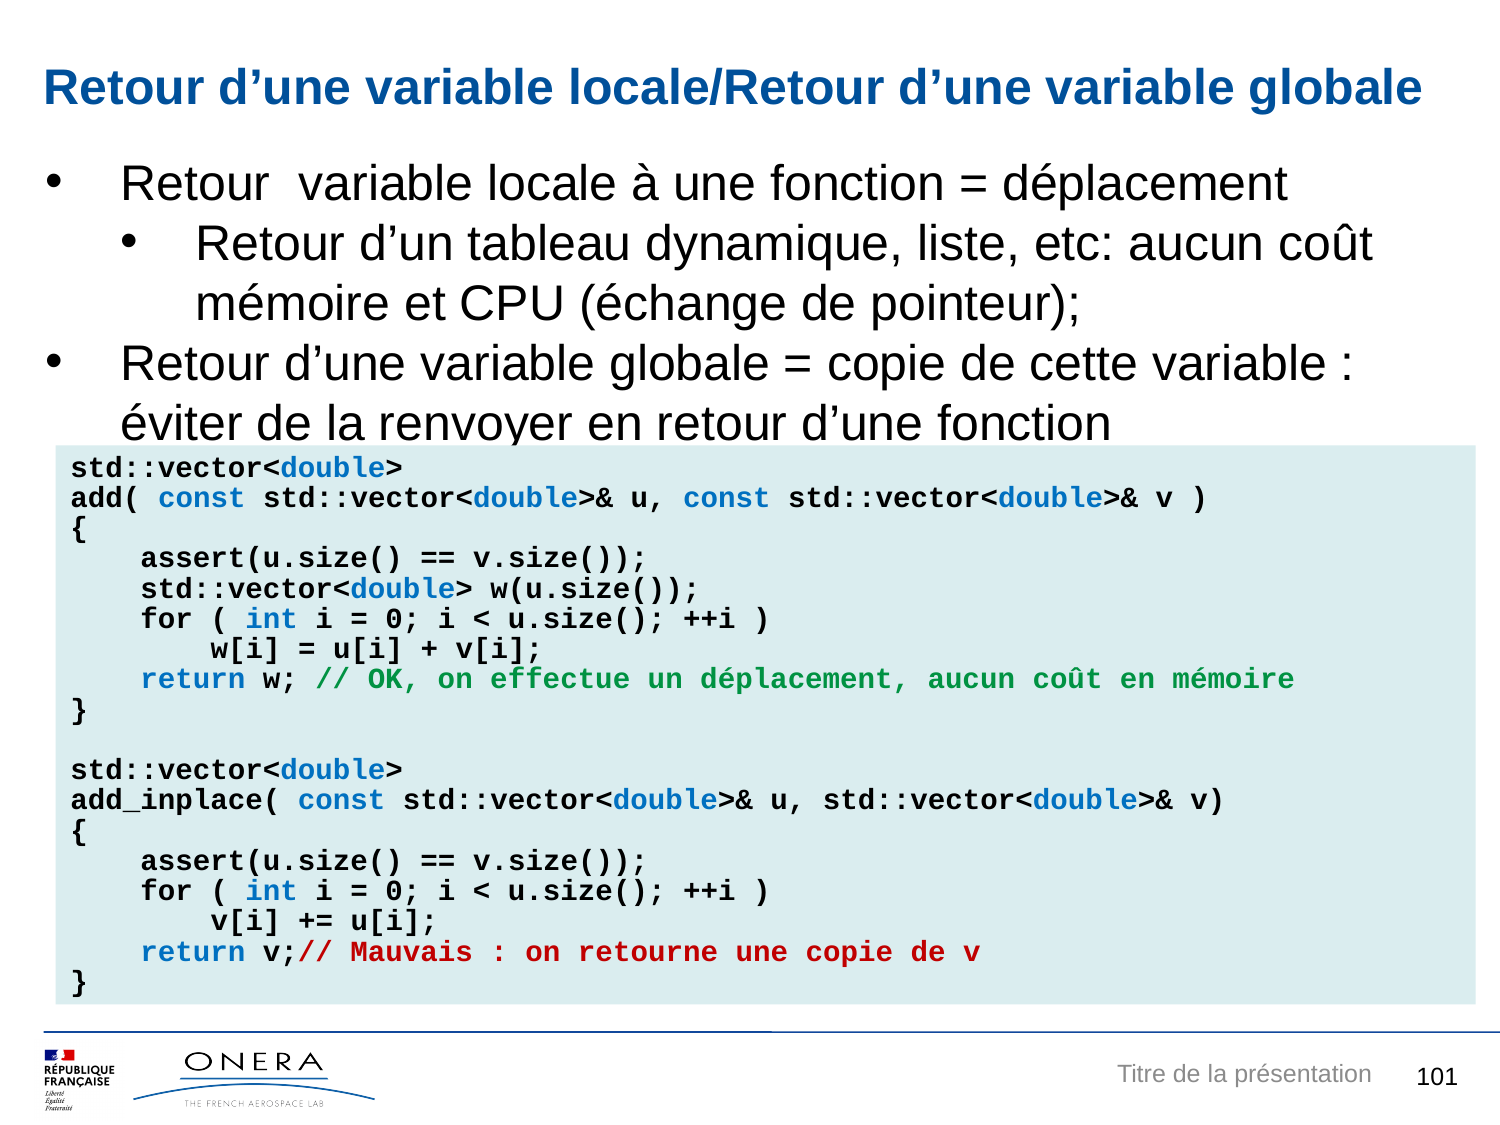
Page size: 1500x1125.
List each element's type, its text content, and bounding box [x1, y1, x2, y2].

picture [34, 1039, 125, 1121]
text_box Retour variable locale à une fonction = déplacement Retour d’un tableau dynamique, liste, etc: aucun coût mémoire et CPU (échange de pointeur); Retour d’une variable globale = copie de cette variable : éviter de la renvoyer en retour d’une fonction [45, 150, 1486, 459]
text_box Retour d’une variable locale/Retour d’une variable globale [43, 0, 1486, 169]
text_box std::vector<double> add( const std::vector<double>& u, const std::vector<double>& v ) { assert(u.size() == v.size()); std::vector<double> w(u.size()); for ( int i = 0; i < u.size(); ++i ) w[i] = u[i] + v[i]; return w; // OK, on effectue un déplacement, aucun coût en mémoire } std::vector<double> add_inplace( const std::vector<double>& u, std::vector<double>& v) { assert(u.size() == v.size()); for ( int i = 0; i < u.size(); ++i ) v[i] += u[i]; return v;// Mauvais : on retourne une copie de v } [55, 445, 1476, 1005]
picture [133, 1052, 375, 1107]
text_box 100 [1374, 1025, 1500, 1125]
text_box Titre de la présentation [466, 1042, 1388, 1103]
